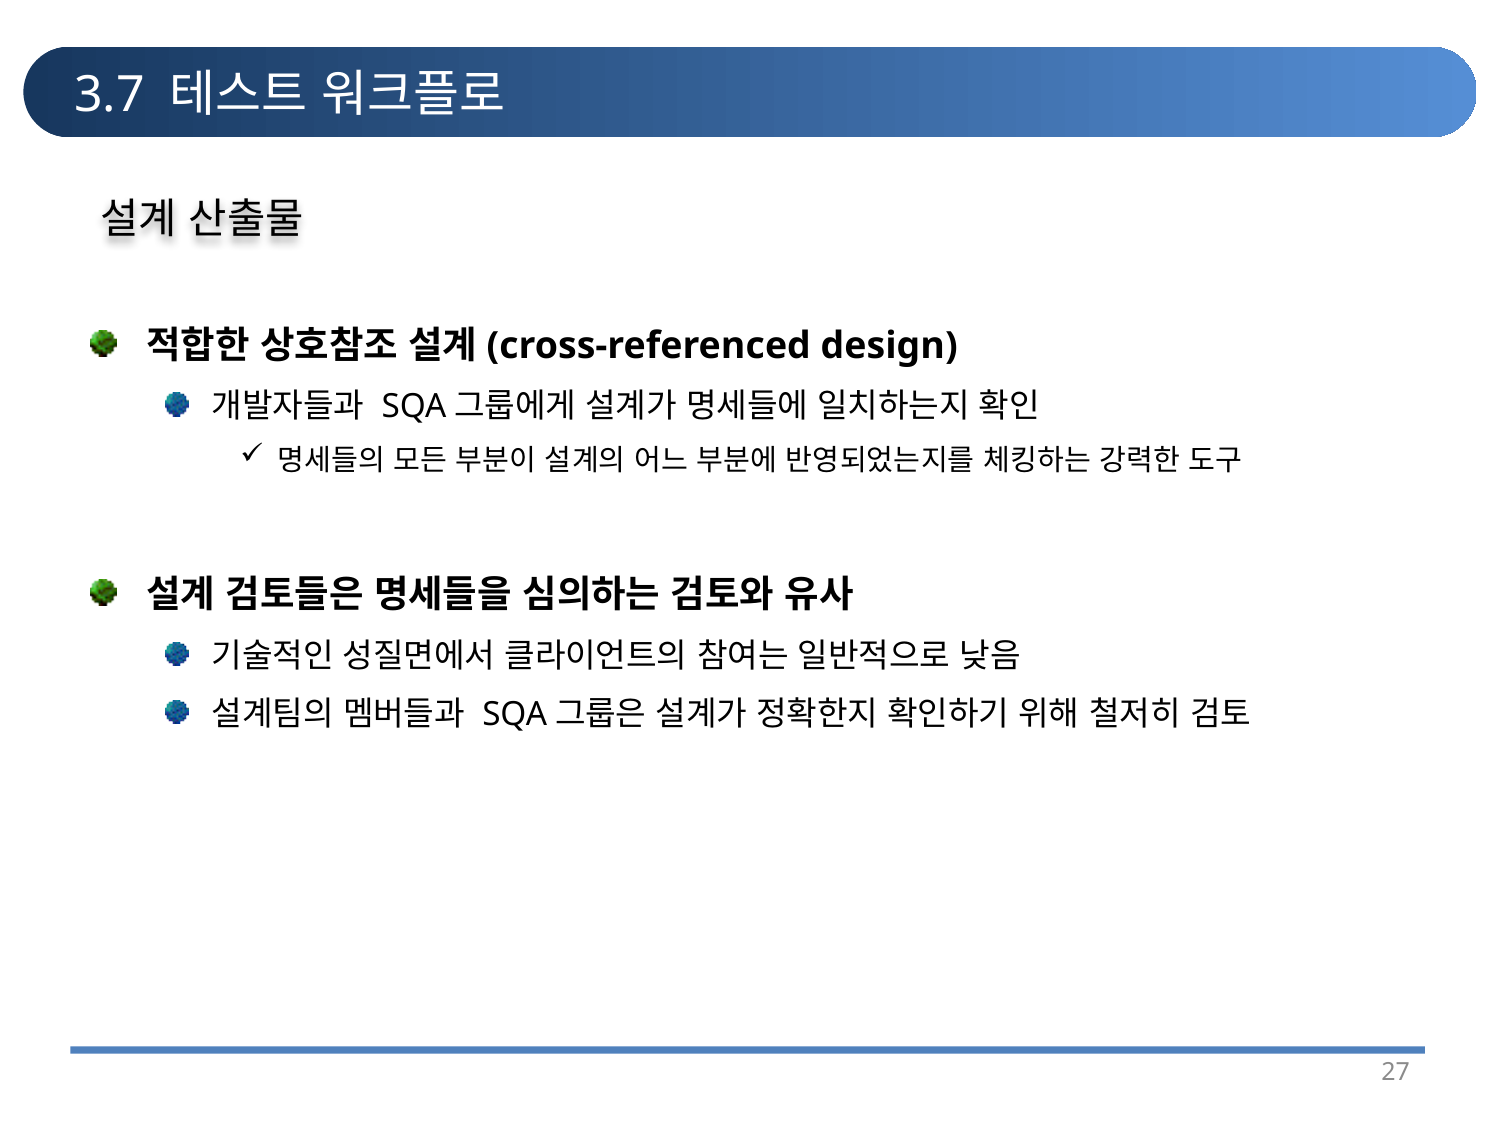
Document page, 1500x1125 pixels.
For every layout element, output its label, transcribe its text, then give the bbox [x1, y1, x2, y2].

list 설계 산출물 [60, 180, 344, 255]
title 3.7 테스트 워크플로 [59, 56, 1410, 126]
picture [90, 330, 117, 357]
list 적합한 상호참조 설계(cross-referenced design) 개발자들과 SQA그룹에게 설계가 명세들에 일치하는지 확인 명세들의 모든 부분이 설계의 어느 부분에 반영되었는지를 체킹하는 강력한 도구 설계 검토들은 명세들을 심의하는 검토와 유사 기술적인 성질면에서 클라이언트의 참여는 일반적으로 낮음 설계팀의 멤버들과 SQA그룹은 설계가 정확한지 확인하기 위해 철저히 검토 [74, 290, 1426, 1006]
picture [165, 700, 189, 724]
slide_number 27 [1074, 1042, 1425, 1103]
picture [165, 642, 189, 666]
picture [90, 579, 117, 606]
picture [165, 392, 189, 417]
